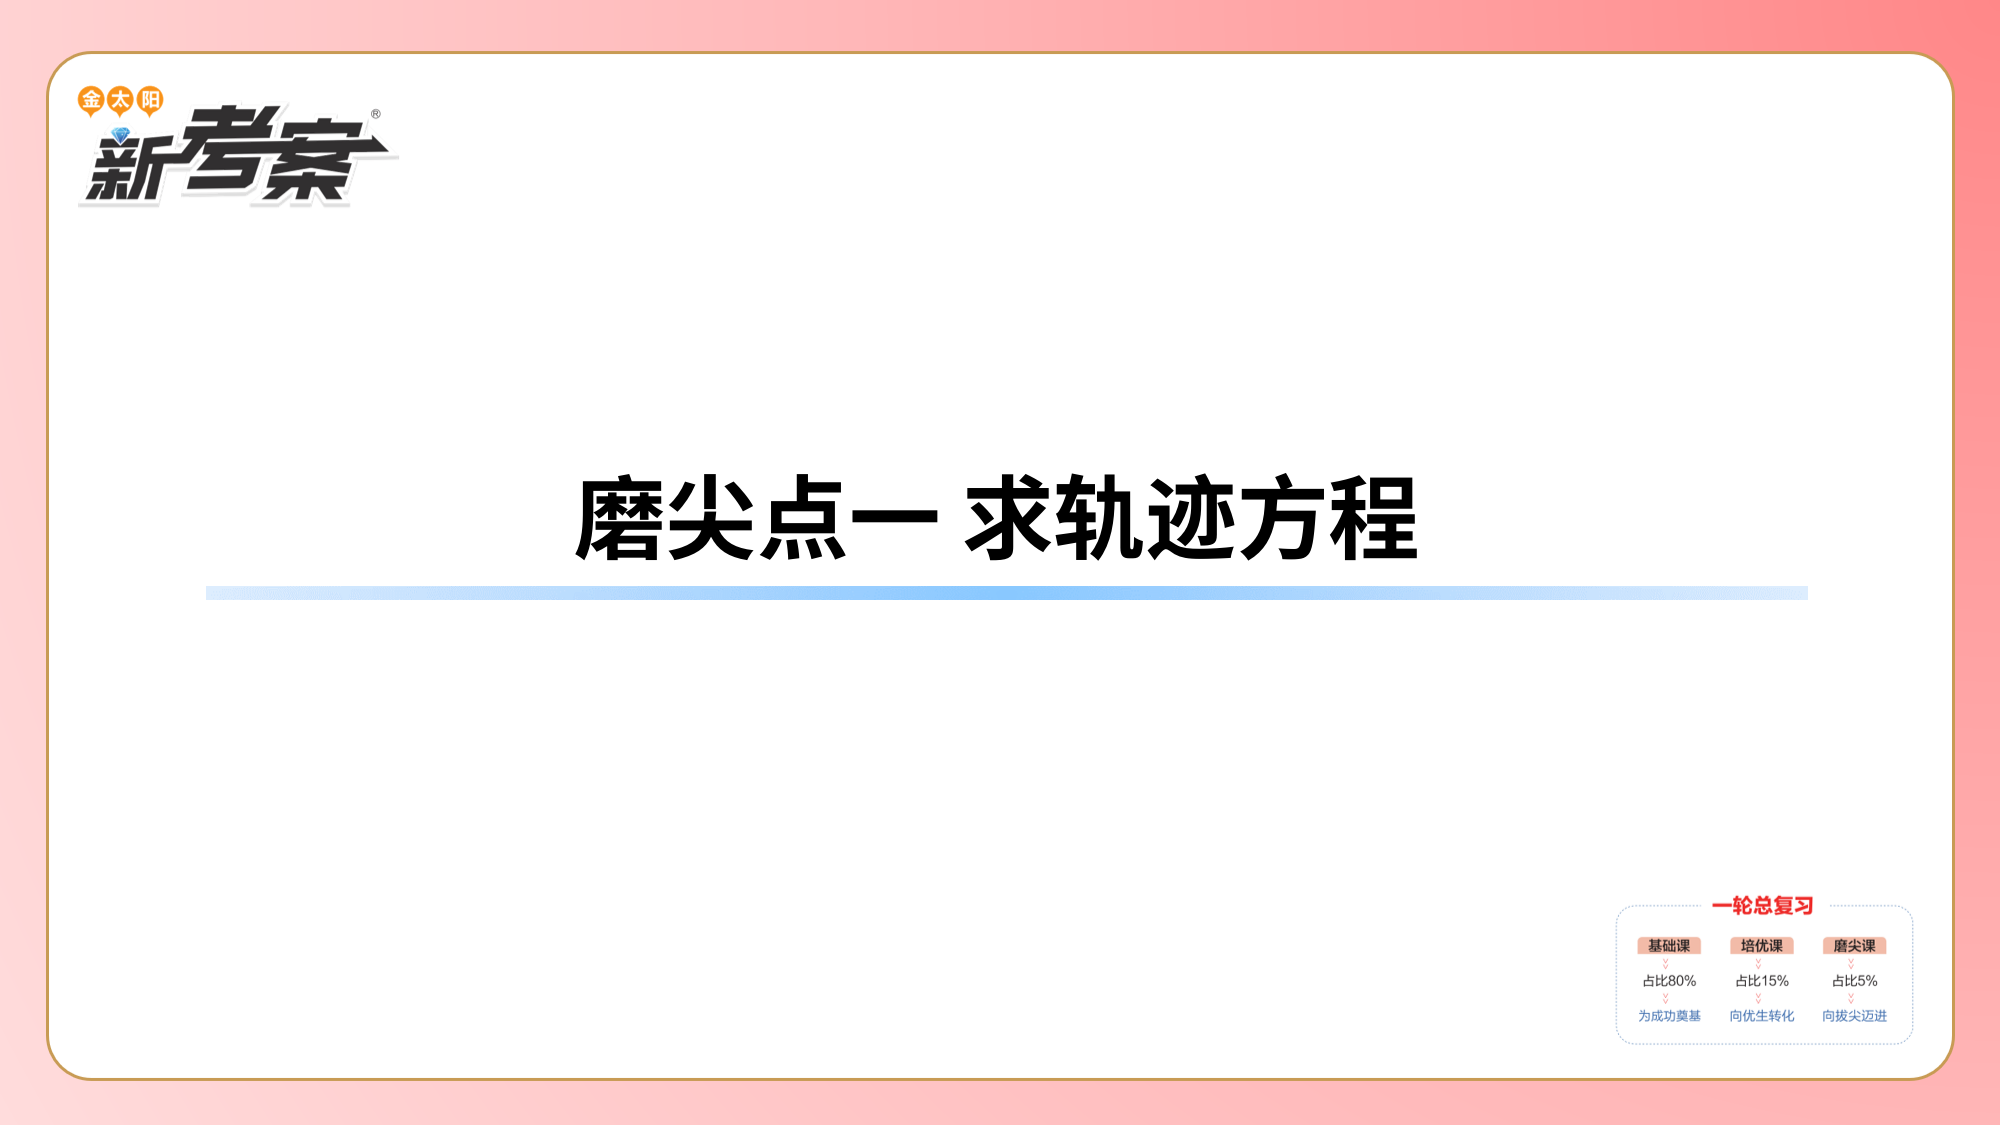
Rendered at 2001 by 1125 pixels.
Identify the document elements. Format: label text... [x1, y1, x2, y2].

picture [0, 0, 2000, 1125]
text_box 磨尖点一 求轨迹方程 [46, 456, 1949, 575]
